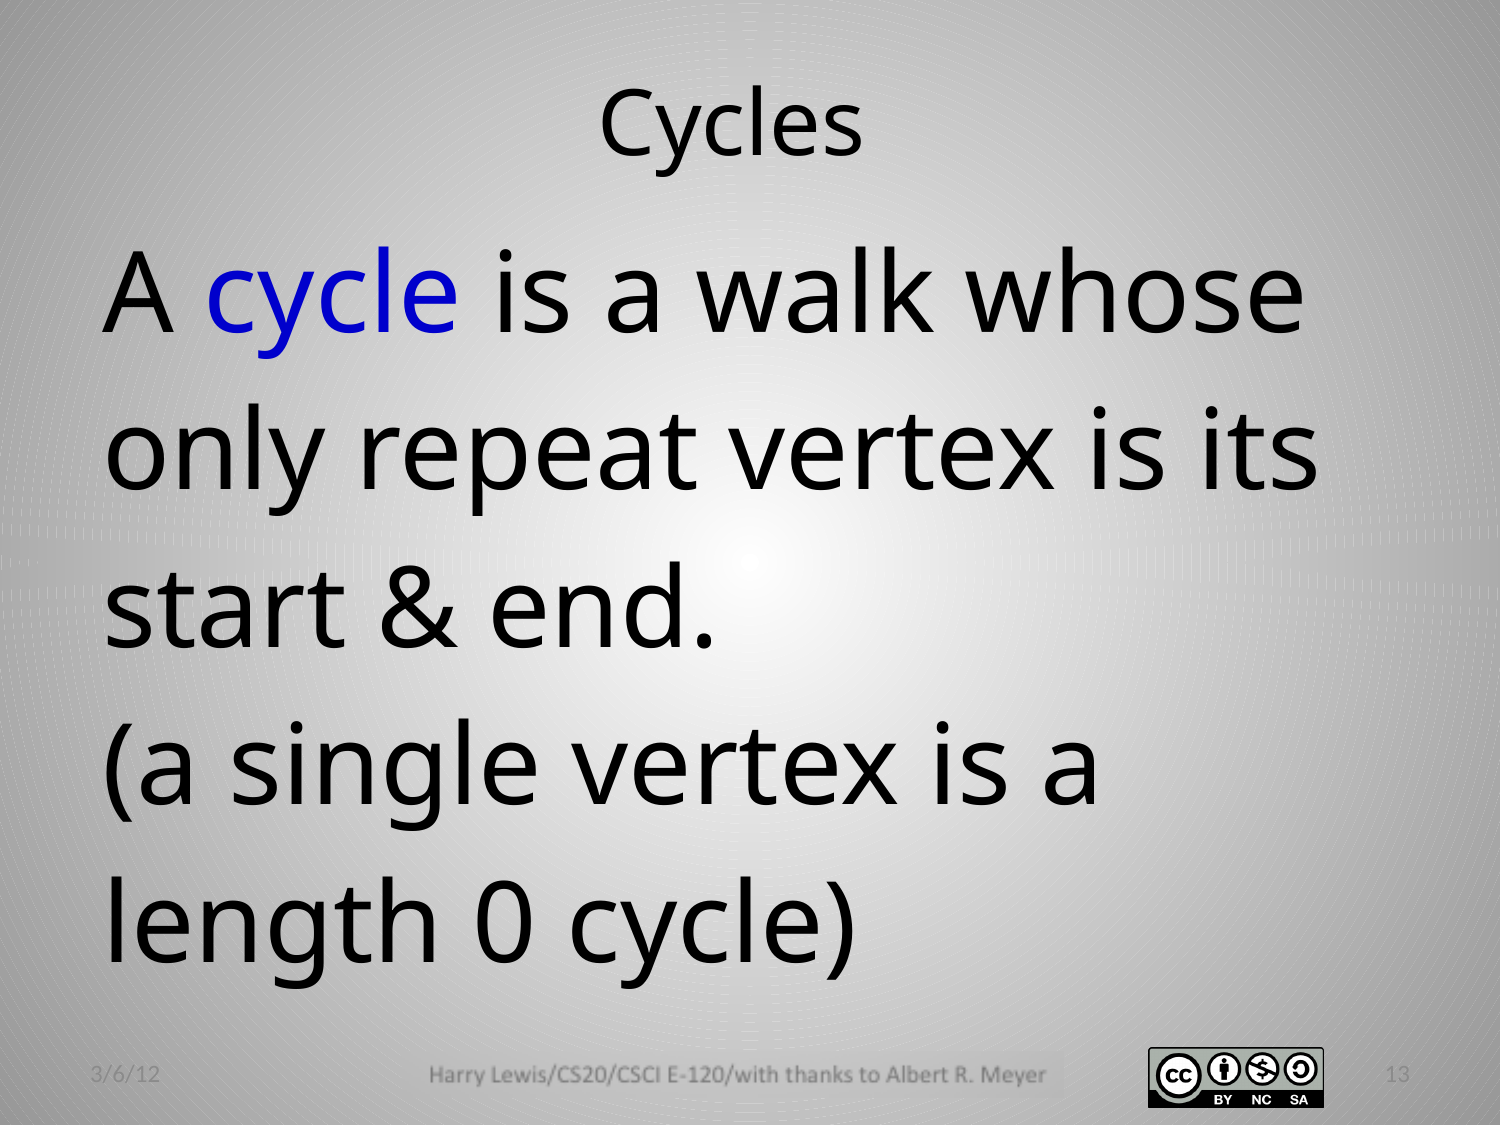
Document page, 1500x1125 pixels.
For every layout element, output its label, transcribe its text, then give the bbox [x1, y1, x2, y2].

list A cycle is a walk whose only repeat vertex is its start & end. (a single vertex is a length 0 cycle) [87, 212, 1400, 1038]
title Cycles [237, 37, 1225, 200]
picture [1148, 1103, 1324, 1108]
picture [425, 1051, 1064, 1098]
slide_number 13 [1074, 1042, 1425, 1103]
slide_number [75, 1042, 425, 1103]
